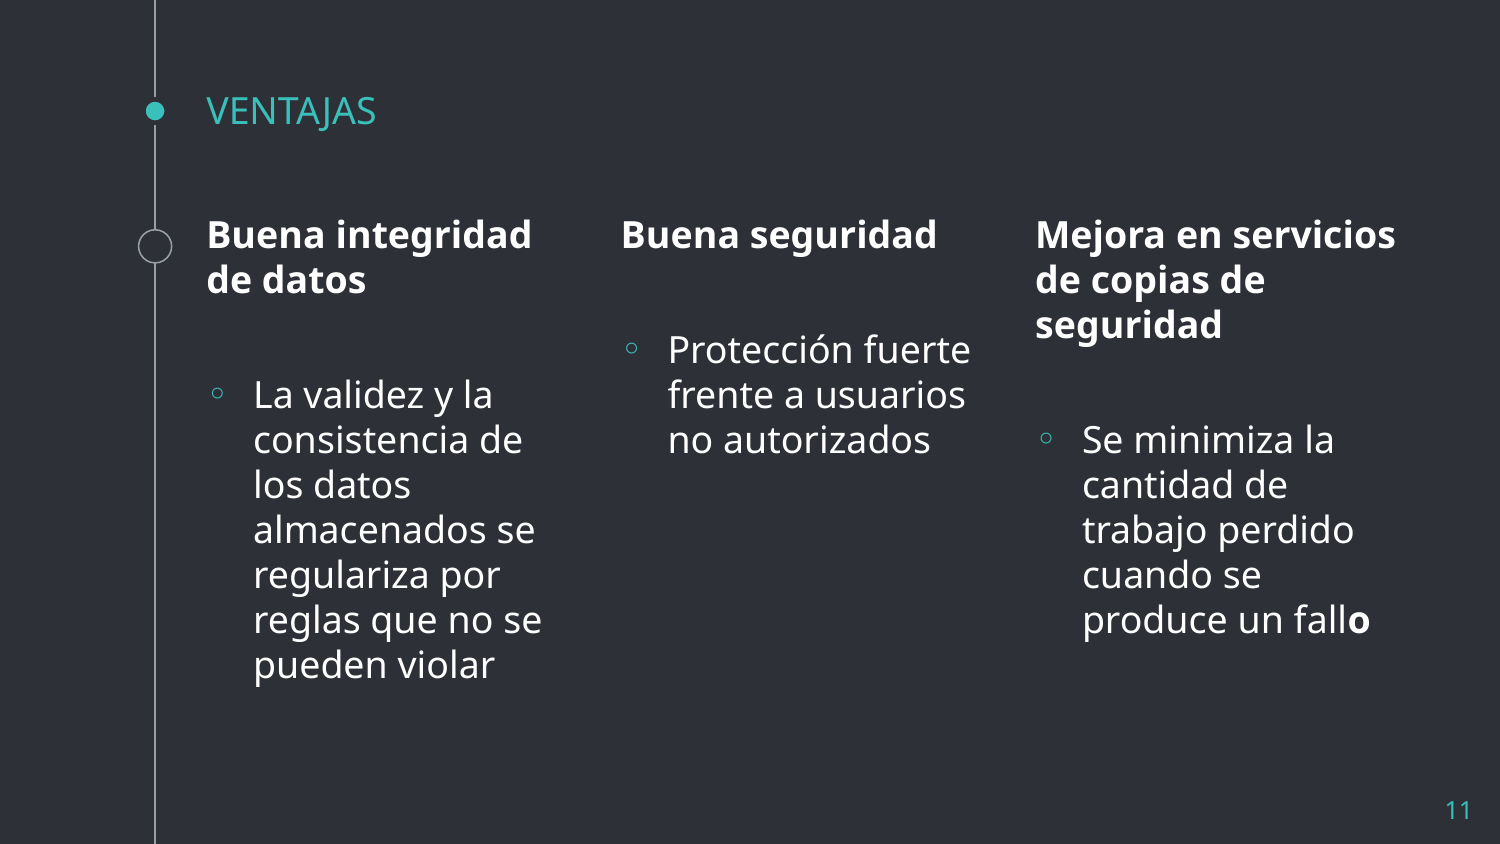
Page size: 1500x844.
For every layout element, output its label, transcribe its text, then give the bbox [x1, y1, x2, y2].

list Buena seguridad Protección fuerte frente a usuarios no autorizados [605, 195, 1000, 798]
slide_number 11 [1398, 779, 1489, 832]
title VENTAJAS [191, 90, 1317, 147]
list Mejora en servicios de copias de seguridad Se minimiza la cantidad de trabajo perdido cuando se produce un fallo [1020, 195, 1415, 798]
list Buena integridad de datos La validez y la consistencia de los datos almacenados se regulariza por reglas que no se pueden violar [191, 195, 586, 798]
